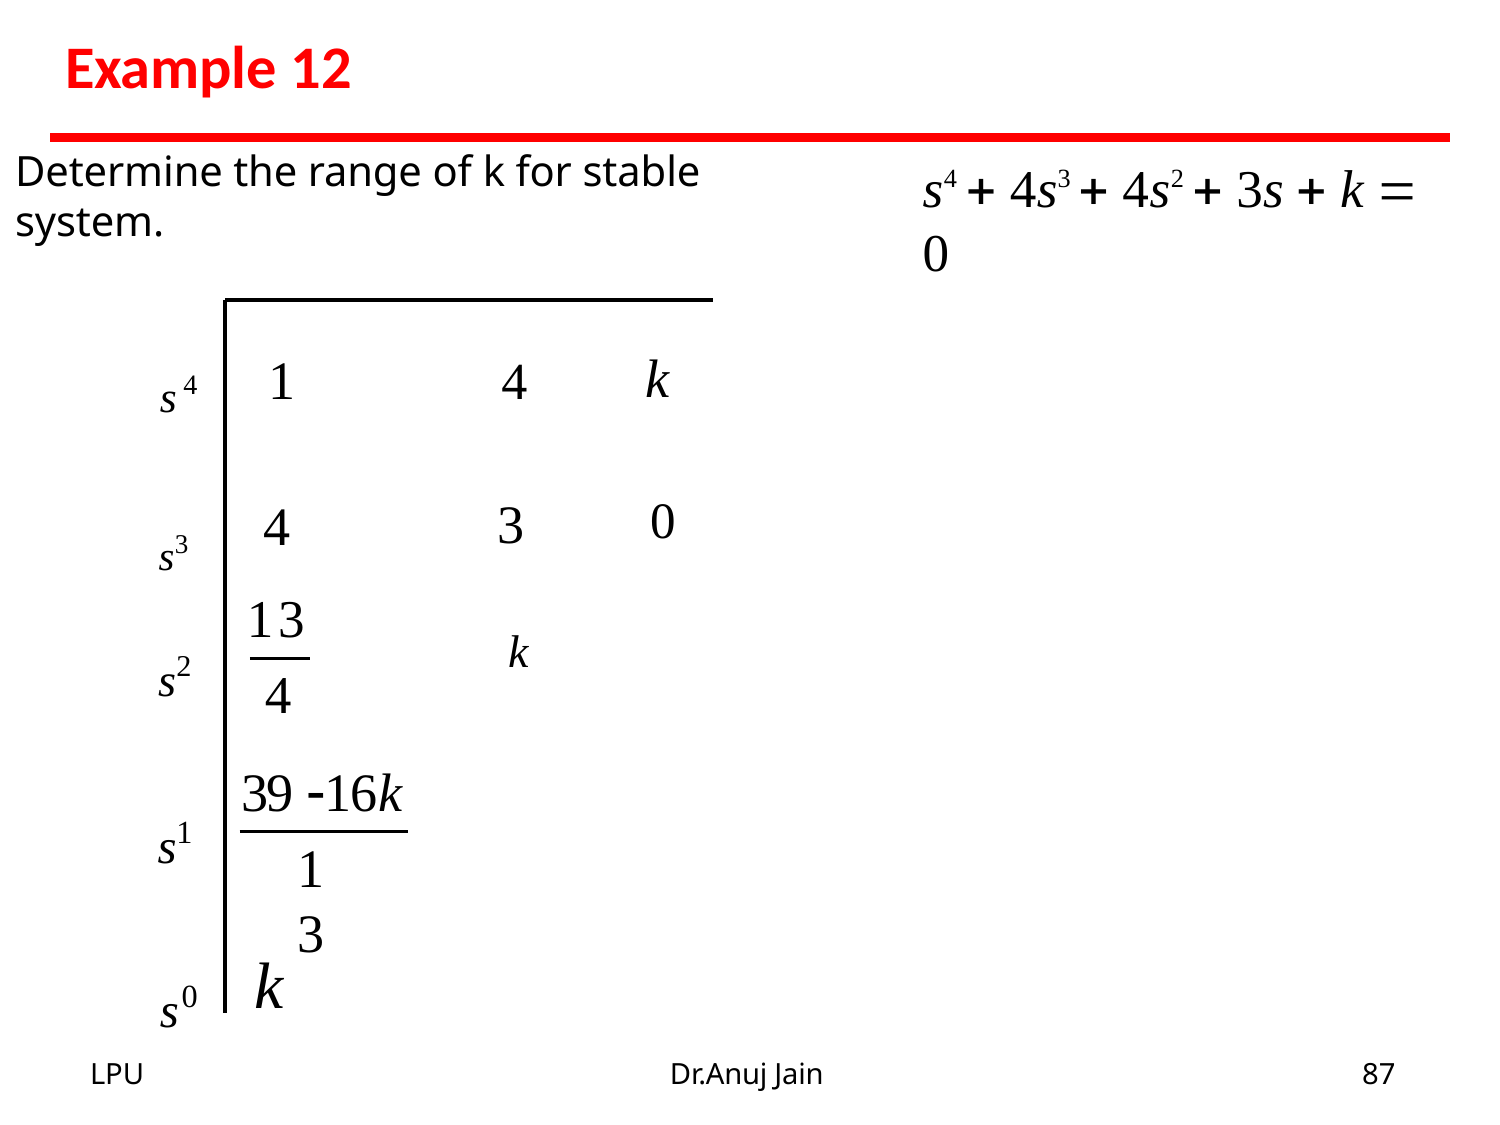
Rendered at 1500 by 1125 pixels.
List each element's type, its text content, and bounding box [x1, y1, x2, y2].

text_box s4 [153, 317, 209, 421]
text_box s4  4s3  4s2  3s  k  0 [916, 152, 1437, 282]
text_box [222, 297, 713, 1013]
footer LPU [87, 1053, 227, 1125]
text_box s3 [152, 480, 198, 579]
slide_number Dr.Anuj Jain [667, 1053, 833, 1125]
text_box Determine the range of k for stable system. [12, 142, 821, 245]
text_box s1 [151, 756, 193, 874]
title Example 12 [62, 138, 356, 142]
text_box s0 [153, 921, 209, 1038]
text_box 87 [1355, 1052, 1417, 1095]
title Example 12 [62, 26, 356, 137]
text_box s2 [151, 595, 197, 707]
